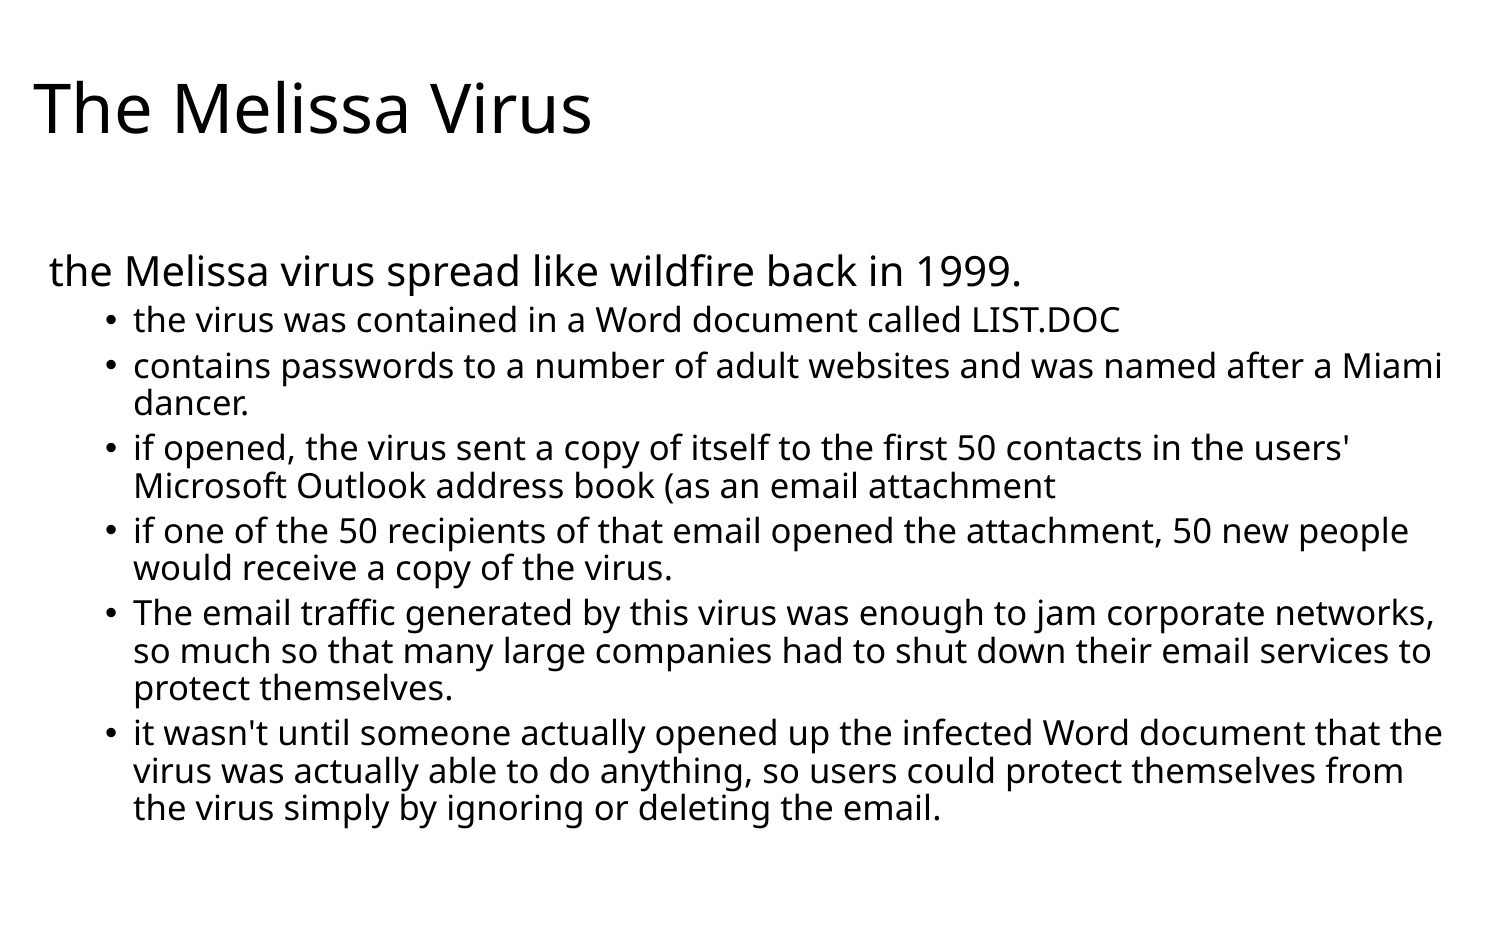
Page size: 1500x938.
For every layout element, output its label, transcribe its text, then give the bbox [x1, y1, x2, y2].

title The Melissa Virus [18, 20, 1313, 202]
list the Melissa virus spread like wildfire back in 1999. the virus was contained in a Word document called LIST.DOC contains passwords to a number of adult websites and was named after a Miami dancer. if opened, the virus sent a copy of itself to the first 50 contacts in the users' Microsoft Outlook address book (as an email attachment if one of the 50 recipients of that email opened the attachment, 50 new people would receive a copy of the virus. The email traffic generated by this virus was enough to jam corporate networks, so much so that many large companies had to shut down their email services to protect themselves. it wasn't until someone actually opened up the infected Word document that the virus was actually able to do anything, so users could protect themselves from the virus simply by ignoring or deleting the email. [33, 177, 1462, 917]
